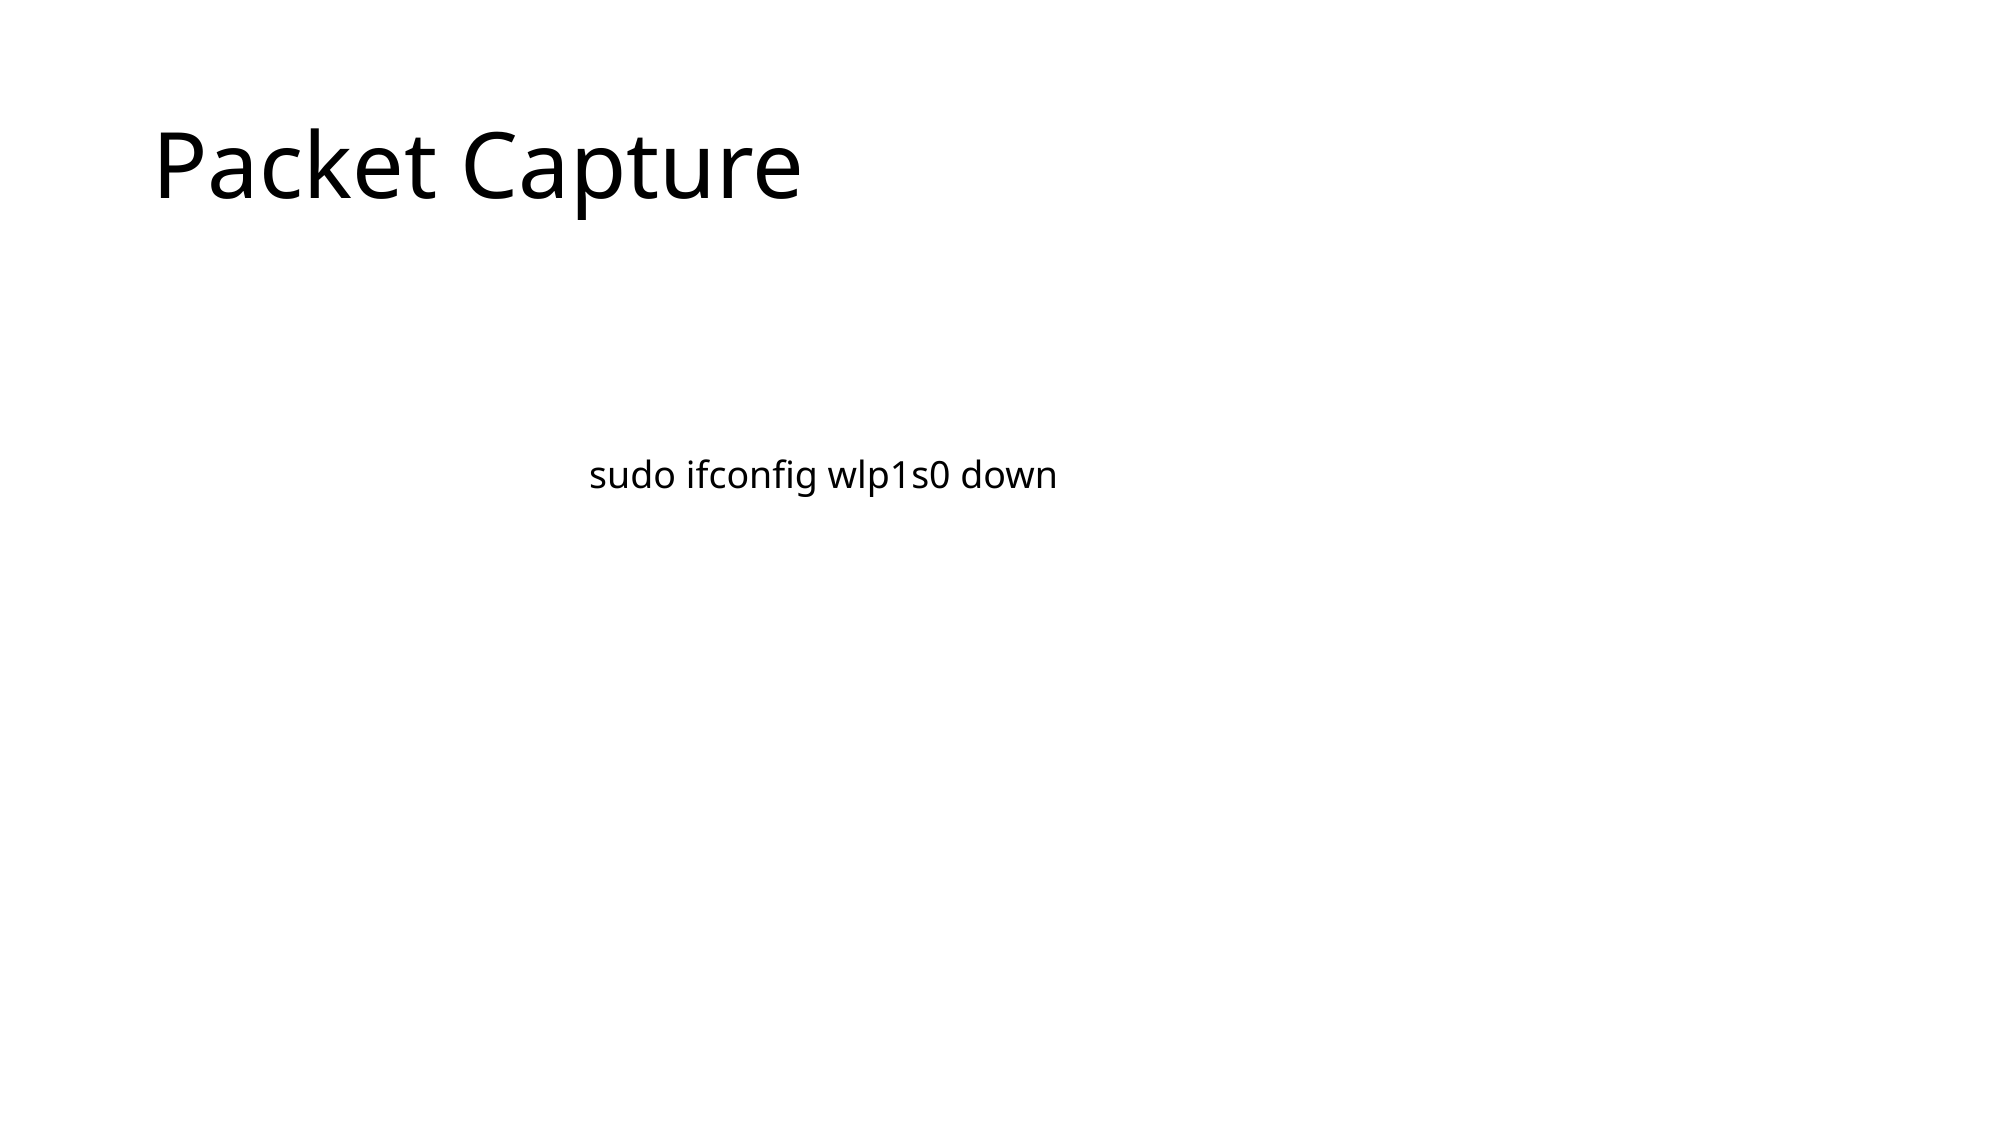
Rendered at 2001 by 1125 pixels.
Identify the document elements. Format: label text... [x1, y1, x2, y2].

title Packet Capture [137, 59, 1863, 278]
text_box sudo ifconfig wlp1s0 down [574, 443, 1360, 503]
